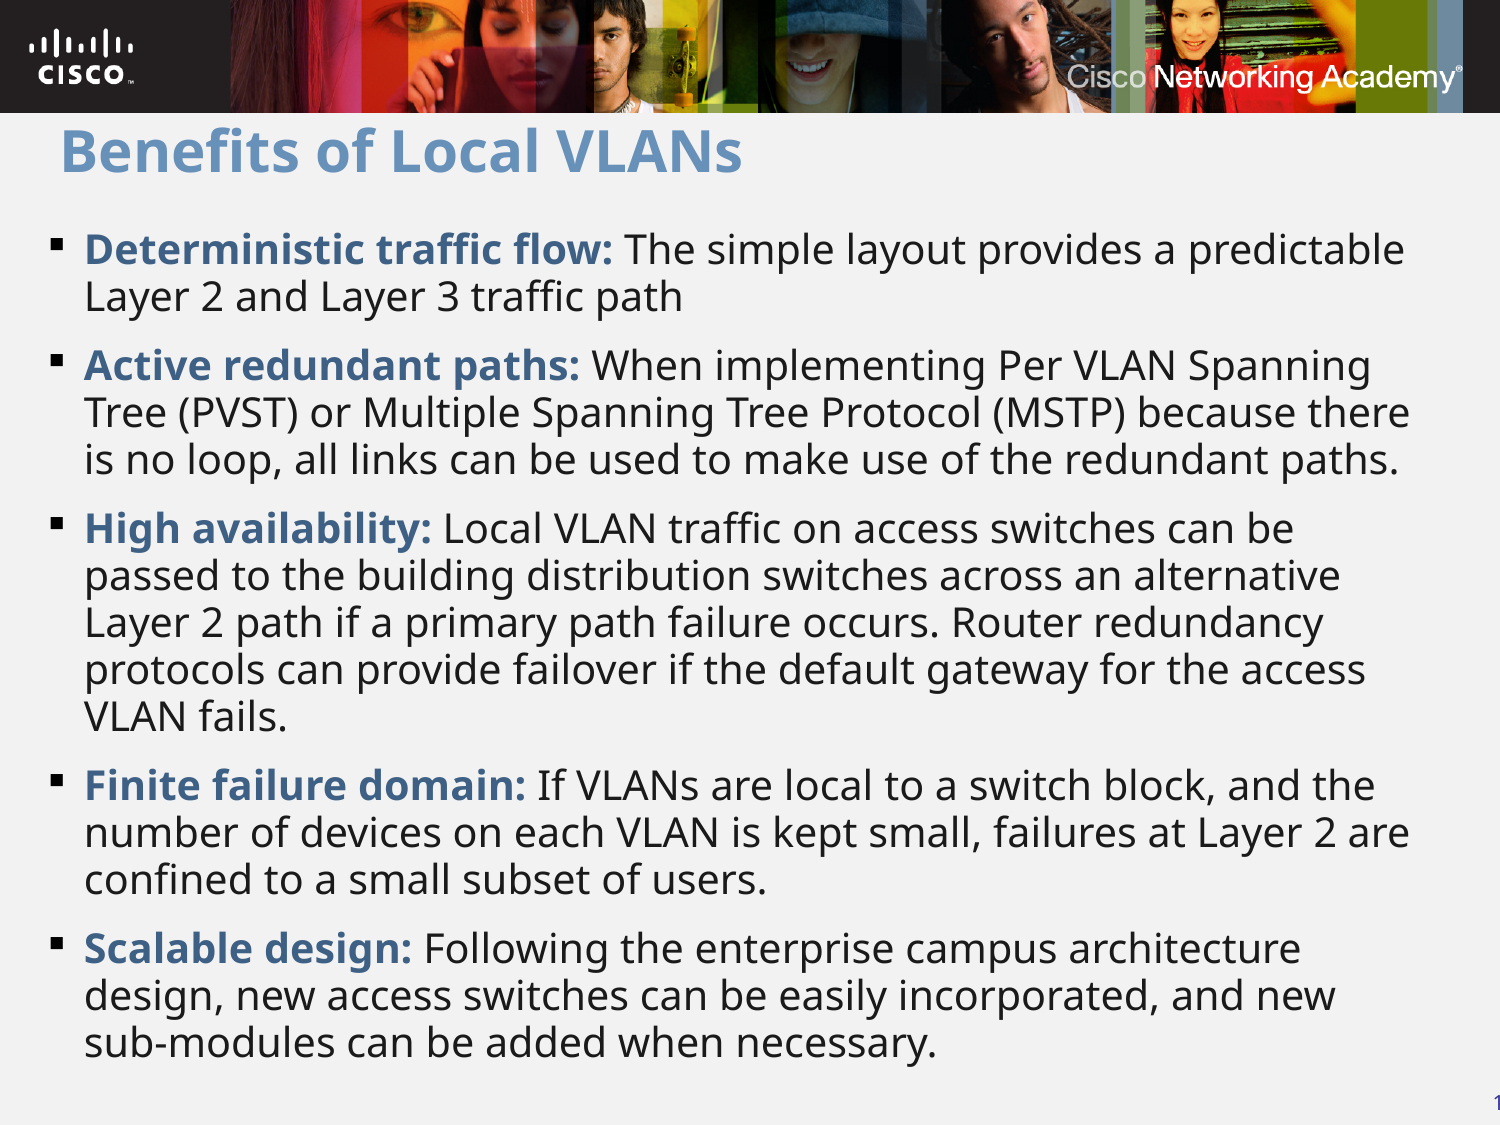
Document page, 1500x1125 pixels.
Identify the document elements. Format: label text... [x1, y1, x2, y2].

list Deterministic traffic flow: The simple layout provides a predictable Layer 2 and Layer 3 traffic path Active redundant paths: When implementing Per VLAN Spanning Tree (PVST) or Multiple Spanning Tree Protocol (MSTP) because there is no loop, all links can be used to make use of the redundant paths. High availability: Local VLAN traffic on access switches can be passed to the building distribution switches across an alternative Layer 2 path if a primary path failure occurs. Router redundancy protocols can provide failover if the default gateway for the access VLAN fails. Finite failure domain: If VLANs are local to a switch block, and the number of devices on each VLAN is kept small, failures at Layer 2 are confined to a small subset of users. Scalable design: Following the enterprise campus architecture design, new access switches can be easily incorporated, and new sub-modules can be added when necessary. [41, 220, 1439, 1121]
picture [0, 0, 1500, 113]
title Benefits of Local VLANs [53, 101, 1451, 192]
